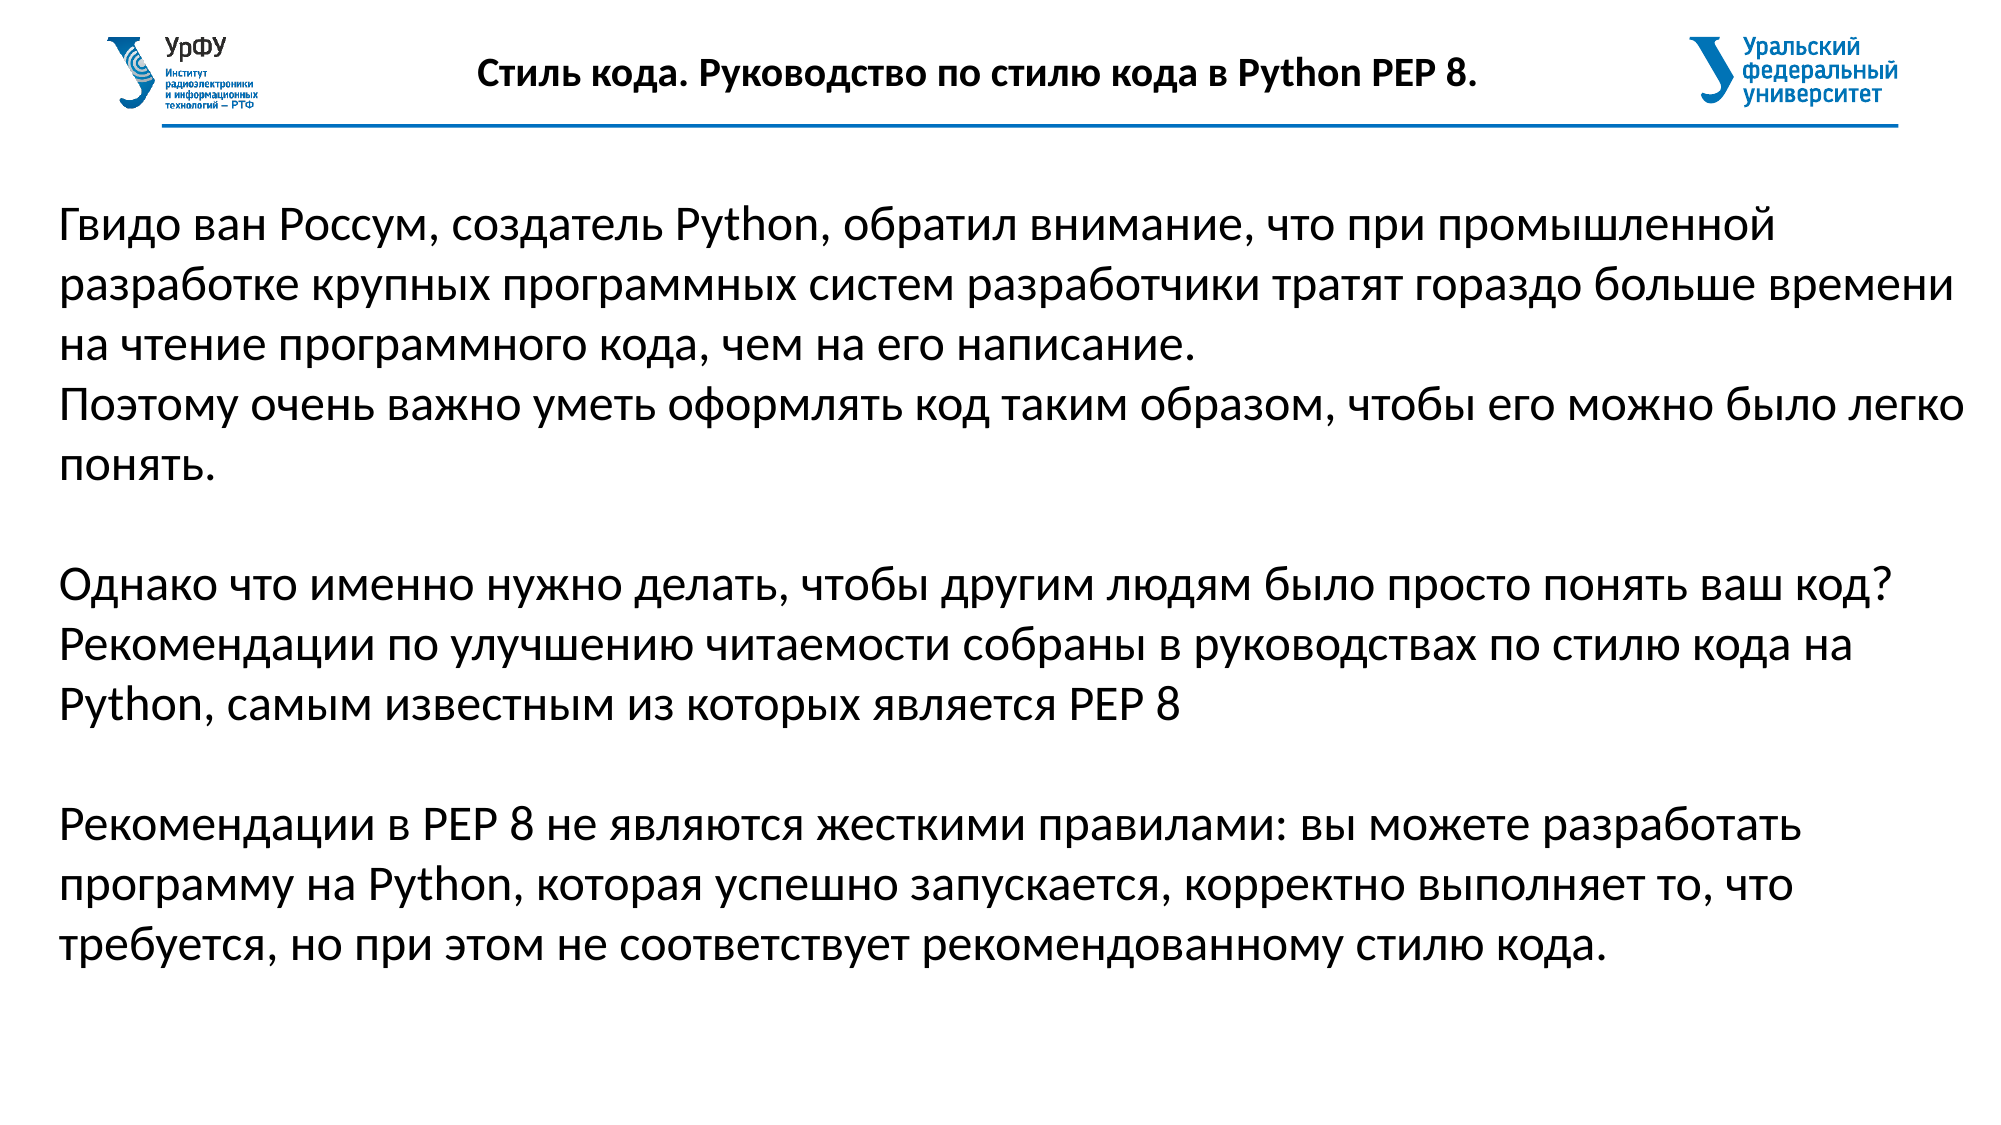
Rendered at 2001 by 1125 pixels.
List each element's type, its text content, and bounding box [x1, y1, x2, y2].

picture [107, 37, 258, 109]
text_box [1687, 35, 1899, 109]
text_box [161, 123, 462, 129]
text_box Гвидо ван Россум, создатель Python, обратил внимание, что при промышленной разработке крупных программных систем разработчики тратят гораздо больше времени на чтение программного кода, чем на его написание. Поэтому очень важно уметь оформлять код таким образом, чтобы его можно было легко понять. Однако что именно нужно делать, чтобы другим людям было просто понять ваш код? Рекомендации по улучшению читаемости собраны в руководствах по стилю кода на Python, самым известным из которых является PEP 8 Рекомендации в PEP 8 не являются жесткими правилами: вы можете разработать программу на Python, которая успешно запускается, корректно выполняет то, что требуется, но при этом не соответствует рекомендованному стилю кода. [44, 182, 2000, 978]
text_box Стиль кода. Руководство по стилю кода в Python PEP 8. [462, 37, 1893, 148]
